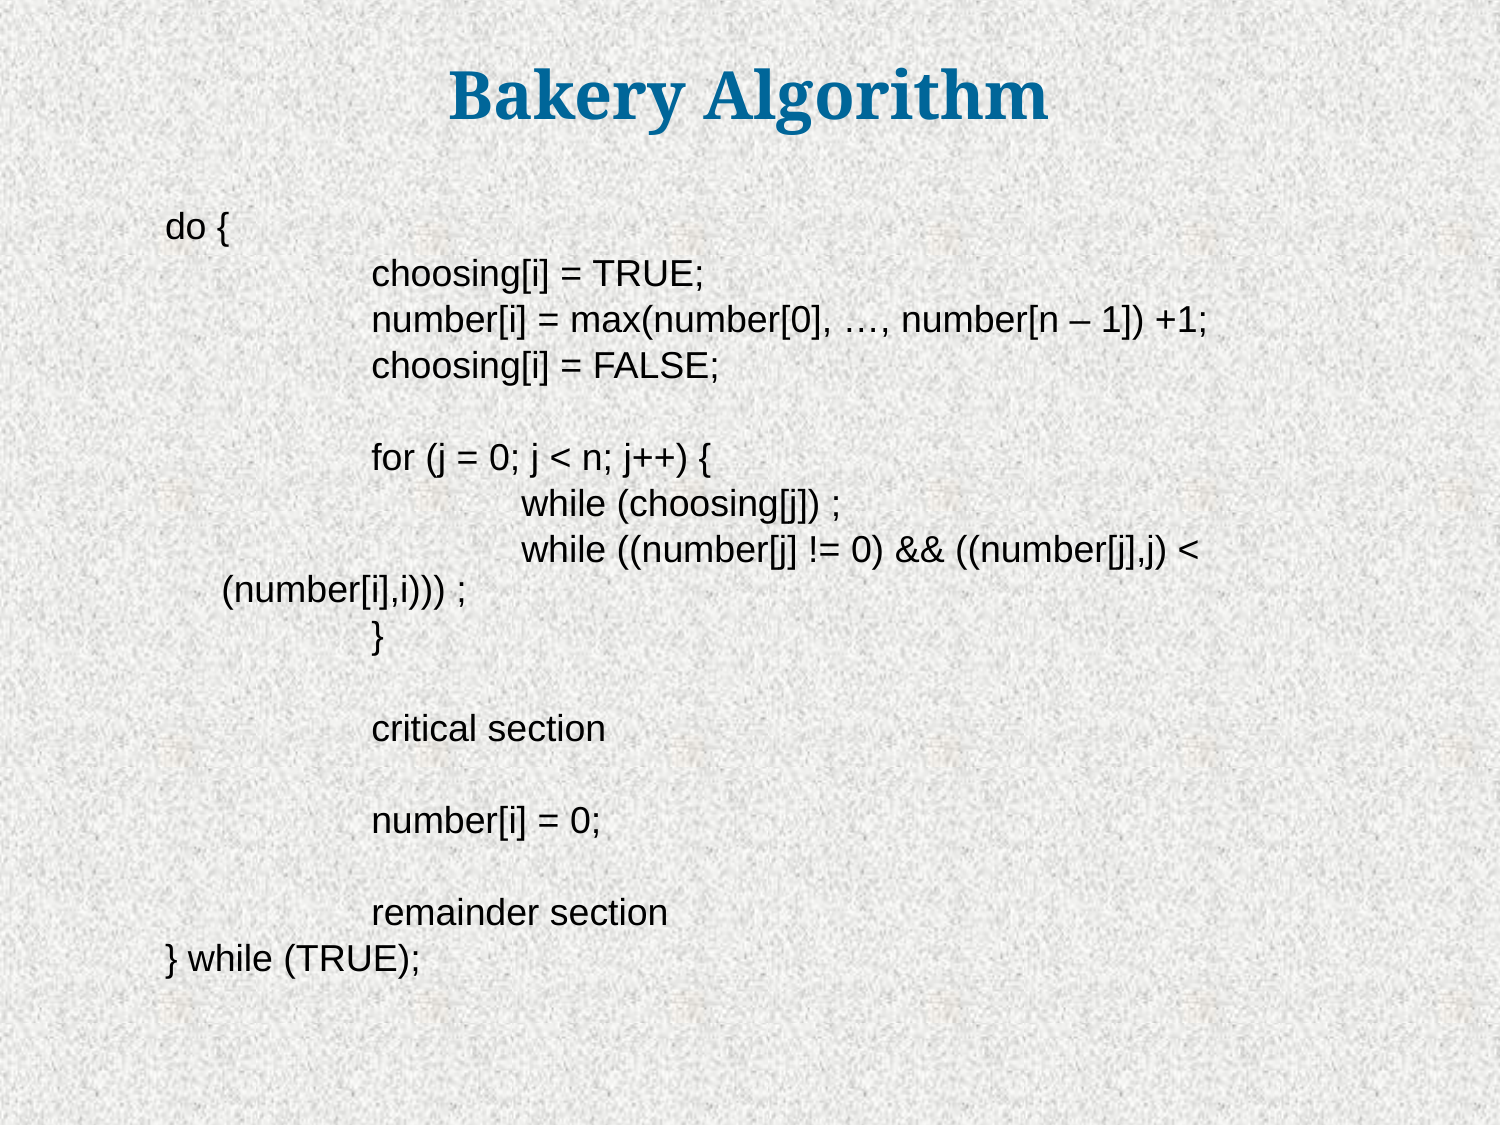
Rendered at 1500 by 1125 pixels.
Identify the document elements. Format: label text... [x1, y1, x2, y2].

list do { choosing[i] = TRUE; number[i] = max(number[0], …, number[n – 1]) +1; choosing[i] = FALSE; for (j = 0; j < n; j++) { while (choosing[j]) ; while ((number[j] != 0) && ((number[j],j) < (number[i],i))) ; } critical section number[i] = 0; remainder section } while (TRUE); [150, 200, 1413, 1000]
title Bakery Algorithm [75, 45, 1425, 141]
picture [0, 0, 1500, 1125]
